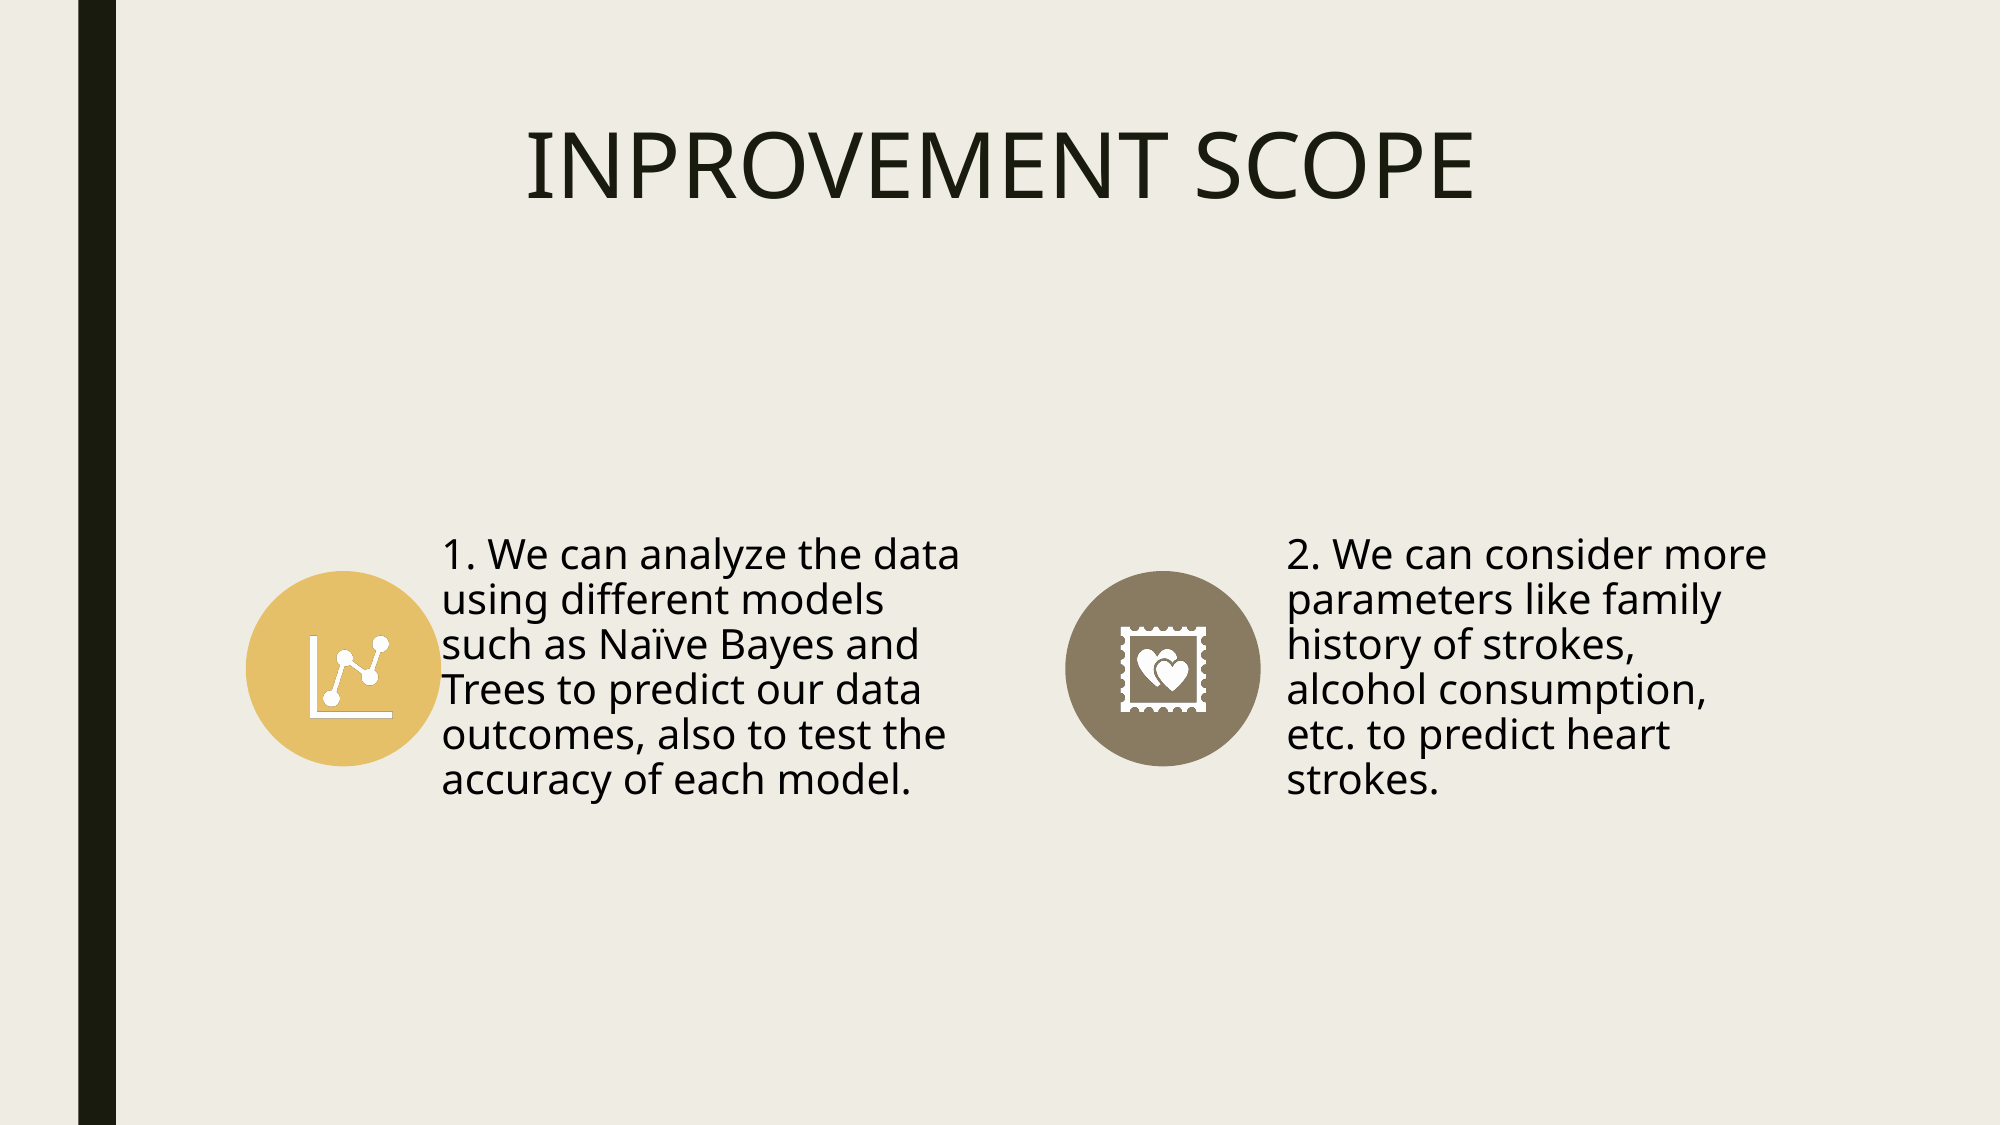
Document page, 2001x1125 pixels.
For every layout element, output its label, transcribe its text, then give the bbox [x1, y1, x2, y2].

title INPROVEMENT SCOPE [225, 112, 1800, 357]
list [224, 374, 1800, 963]
